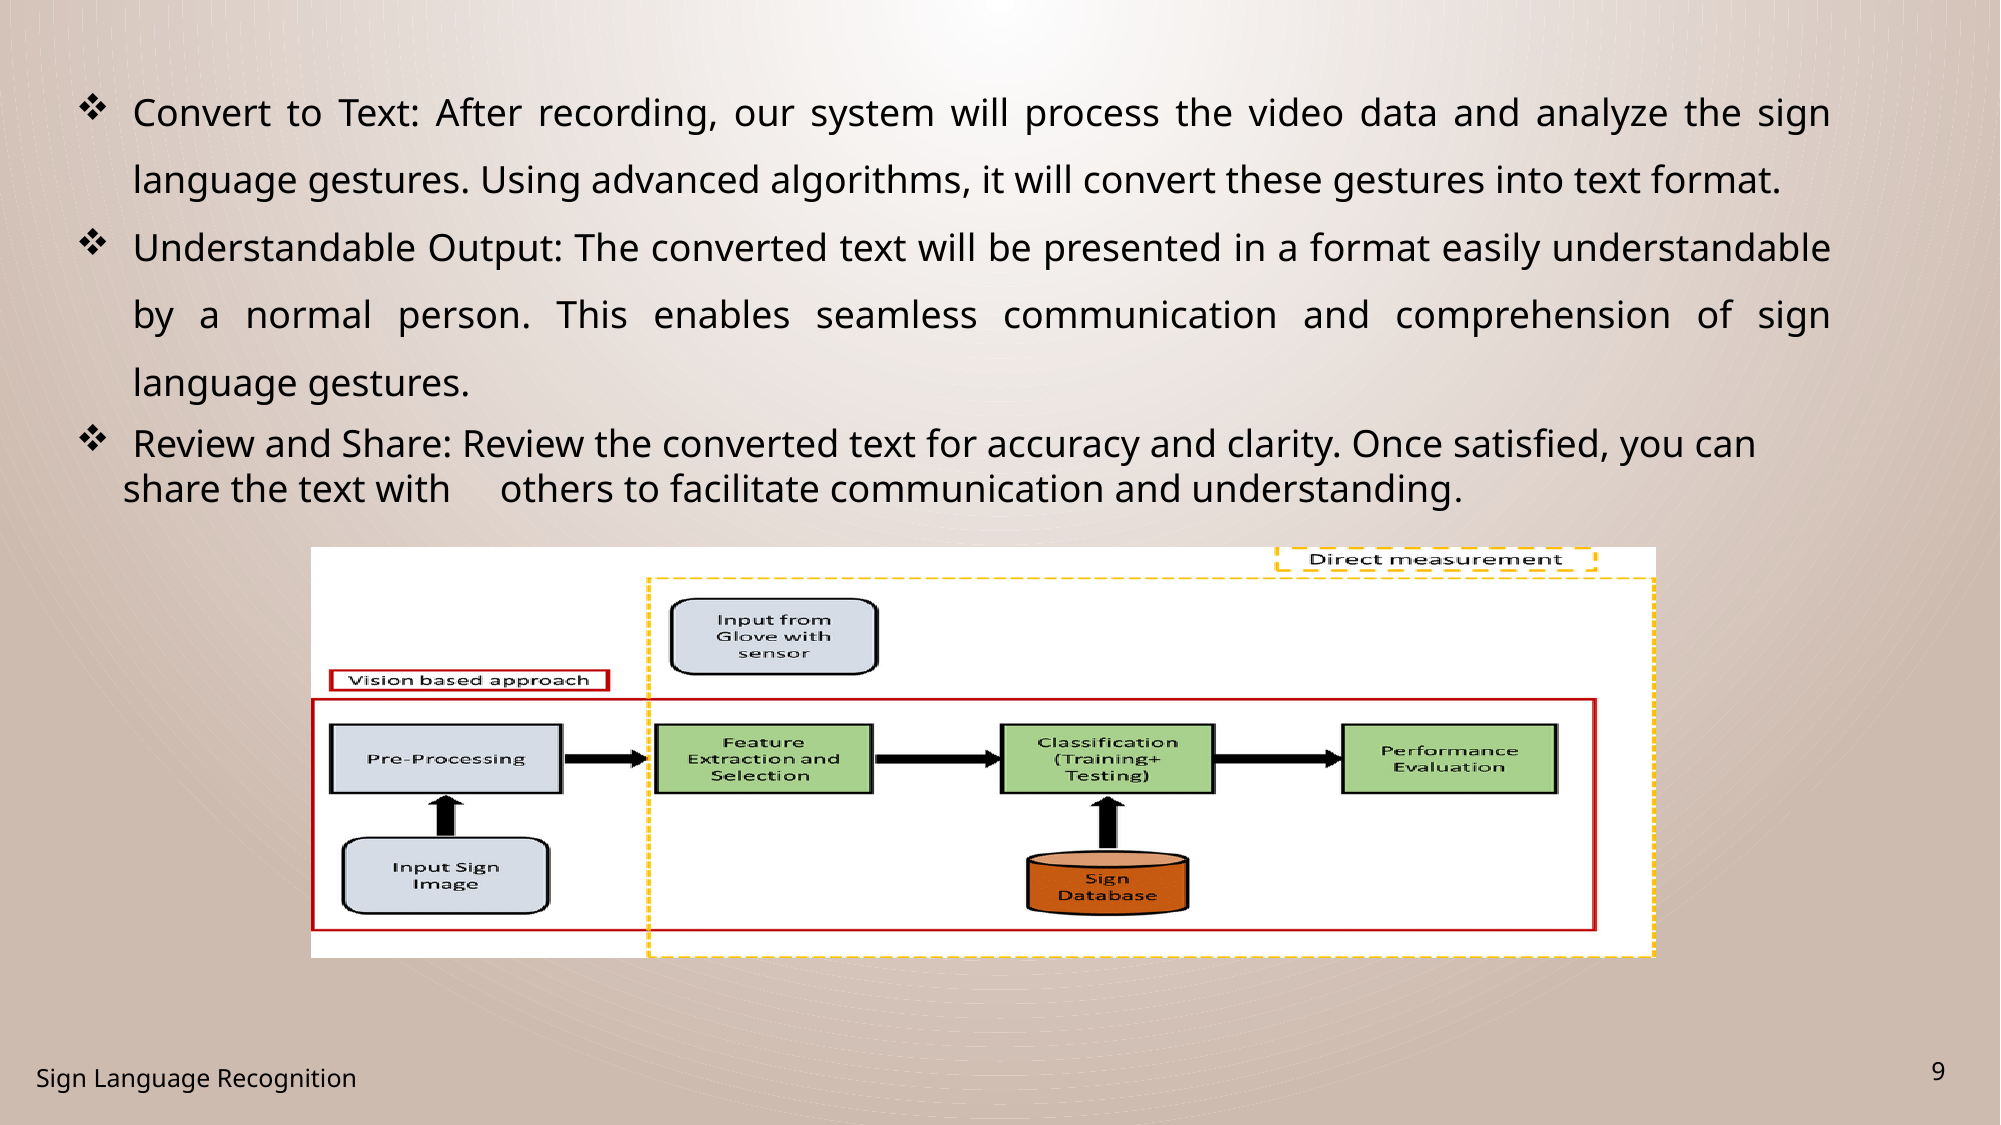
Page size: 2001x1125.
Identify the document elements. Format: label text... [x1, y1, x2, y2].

text_box Sign Language Recognition [21, 1055, 475, 1100]
slide_number 9 [1510, 1042, 1961, 1103]
text_box Convert to Text: After recording, our system will process the video data and analyze the sign language gestures. Using advanced algorithms, it will convert these gestures into text format. Understandable Output: The converted text will be presented in a format easily understandable by a normal person. This enables seamless communication and comprehension of sign language gestures. Review and Share: Review the converted text for accuracy and clarity. Once satisfied, you can share the text with others to facilitate communication and understanding. [61, 58, 1848, 518]
picture [311, 547, 1656, 958]
